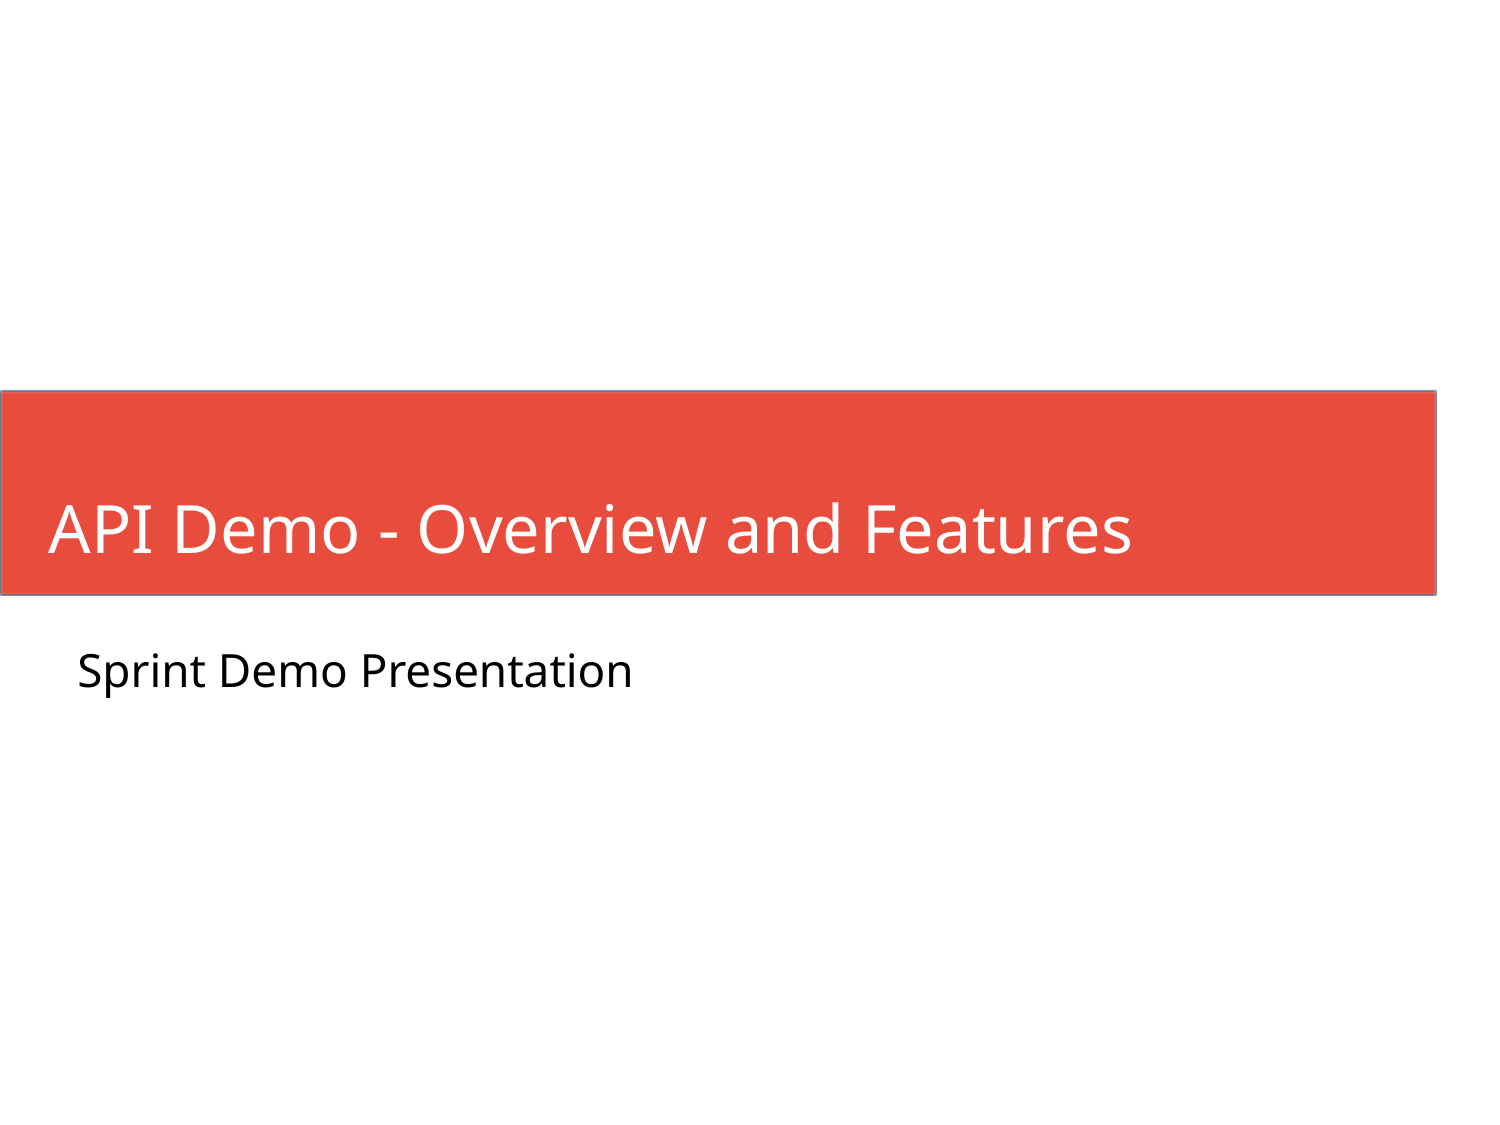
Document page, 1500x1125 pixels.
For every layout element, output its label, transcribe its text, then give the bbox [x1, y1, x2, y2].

subtitle Sprint Demo Presentation [62, 640, 1436, 1029]
title API Demo - Overview and Features [33, 410, 1436, 576]
